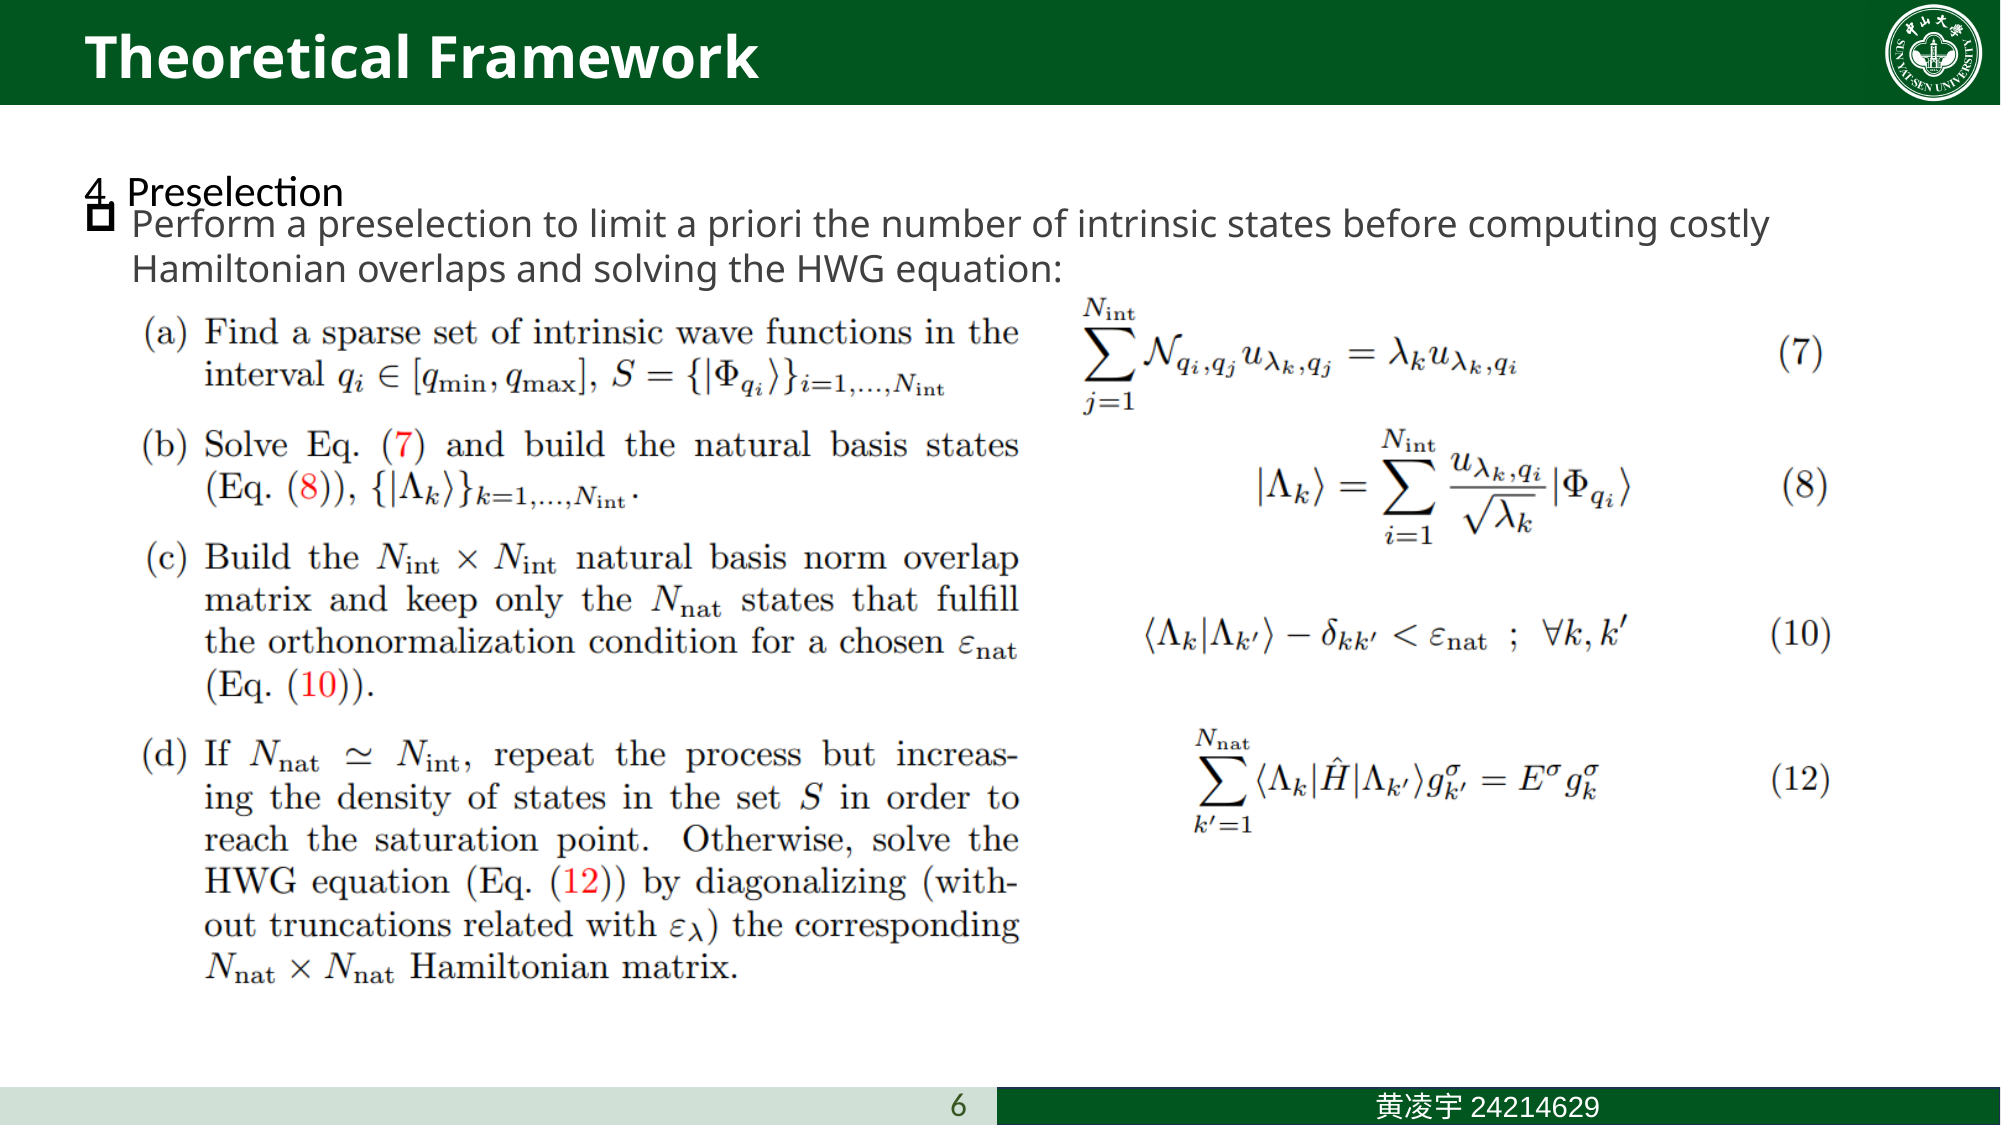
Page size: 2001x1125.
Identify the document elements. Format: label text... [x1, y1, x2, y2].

text_box Theoretical Framework [69, 12, 1200, 146]
picture [1077, 283, 1835, 556]
text_box 4. Preselection [69, 146, 1910, 392]
picture [135, 299, 1038, 998]
picture [1867, 0, 2000, 105]
picture [1140, 589, 1835, 682]
picture [1175, 715, 1835, 848]
